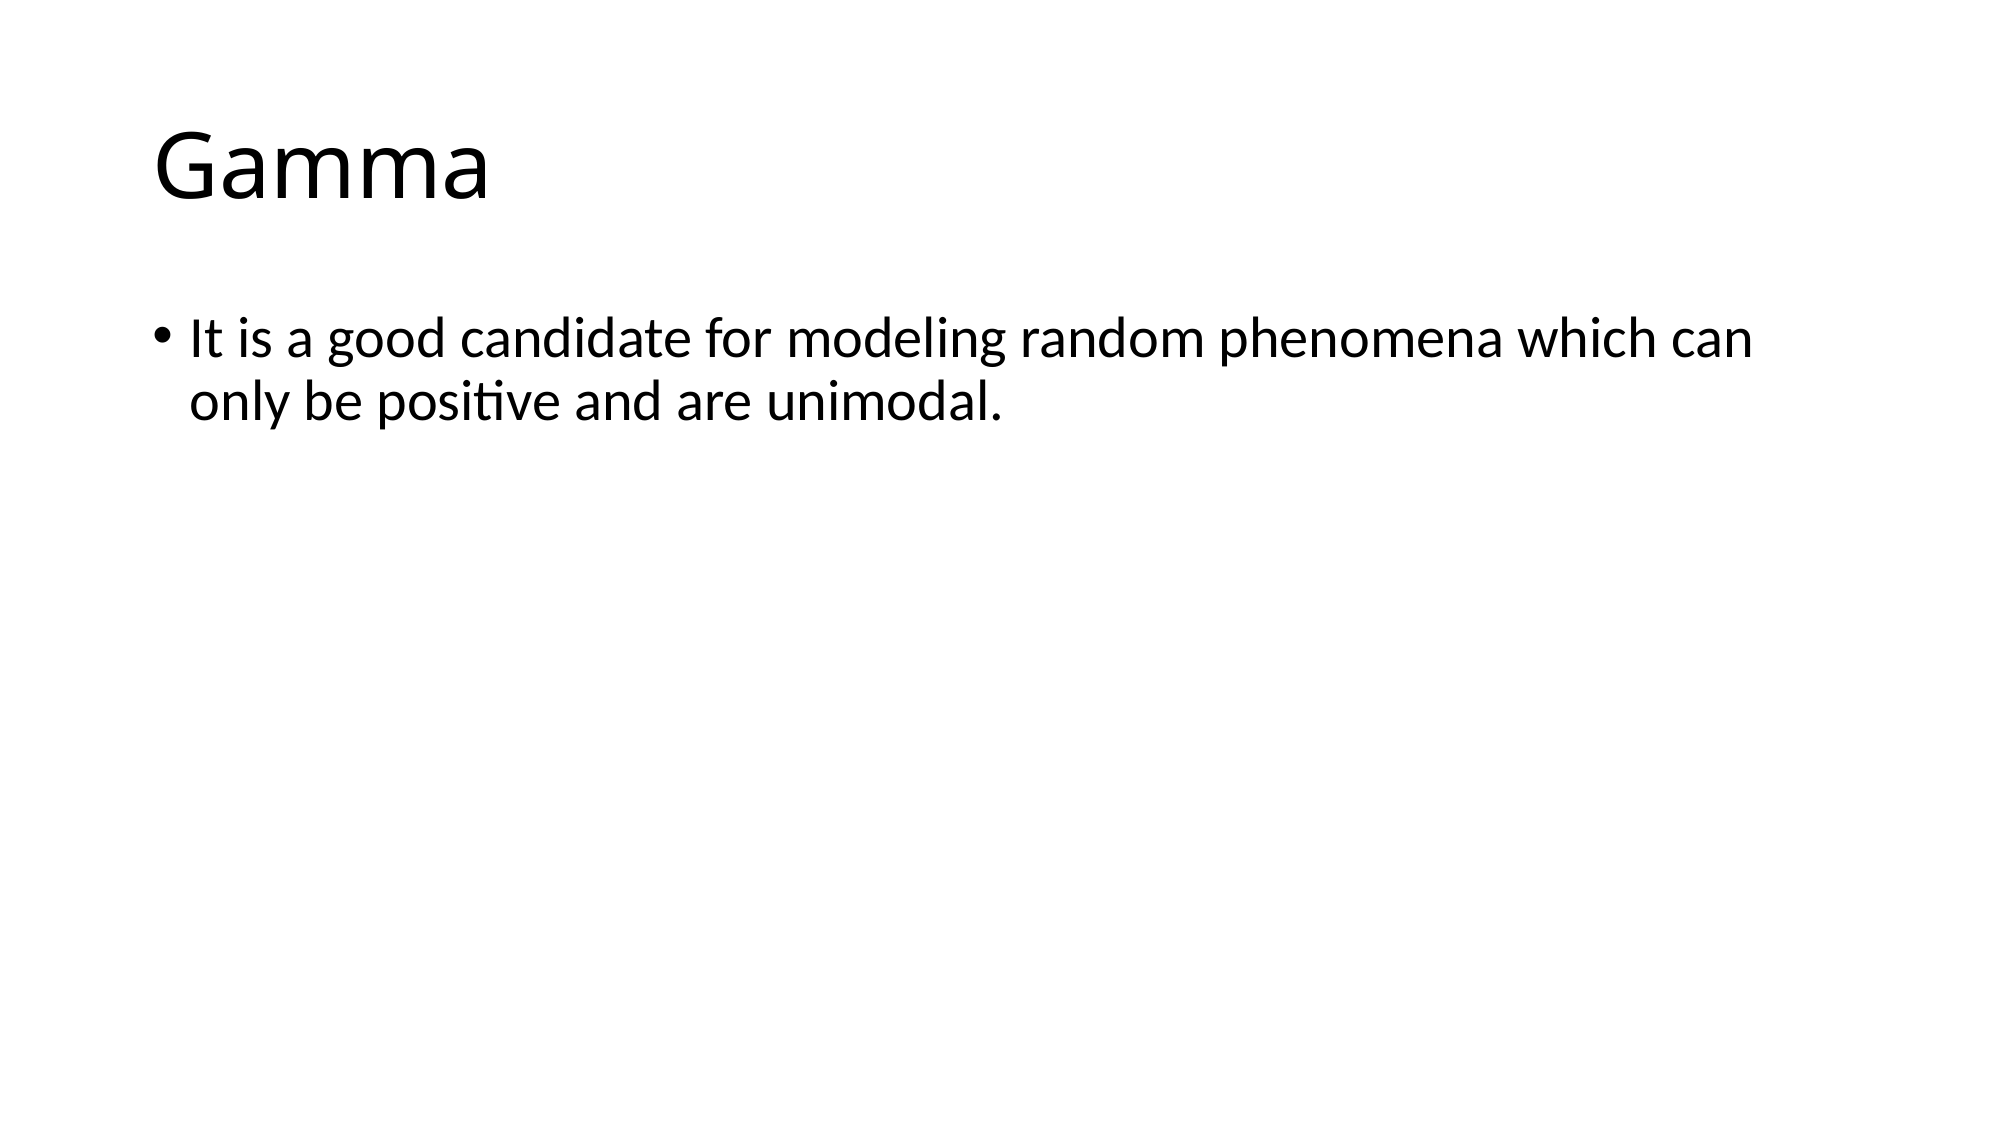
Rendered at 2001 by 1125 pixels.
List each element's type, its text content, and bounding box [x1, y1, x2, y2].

list It is a good candidate for modeling random phenomena which can only be positive and are unimodal. [137, 299, 1863, 1014]
title Gamma [137, 59, 1863, 278]
